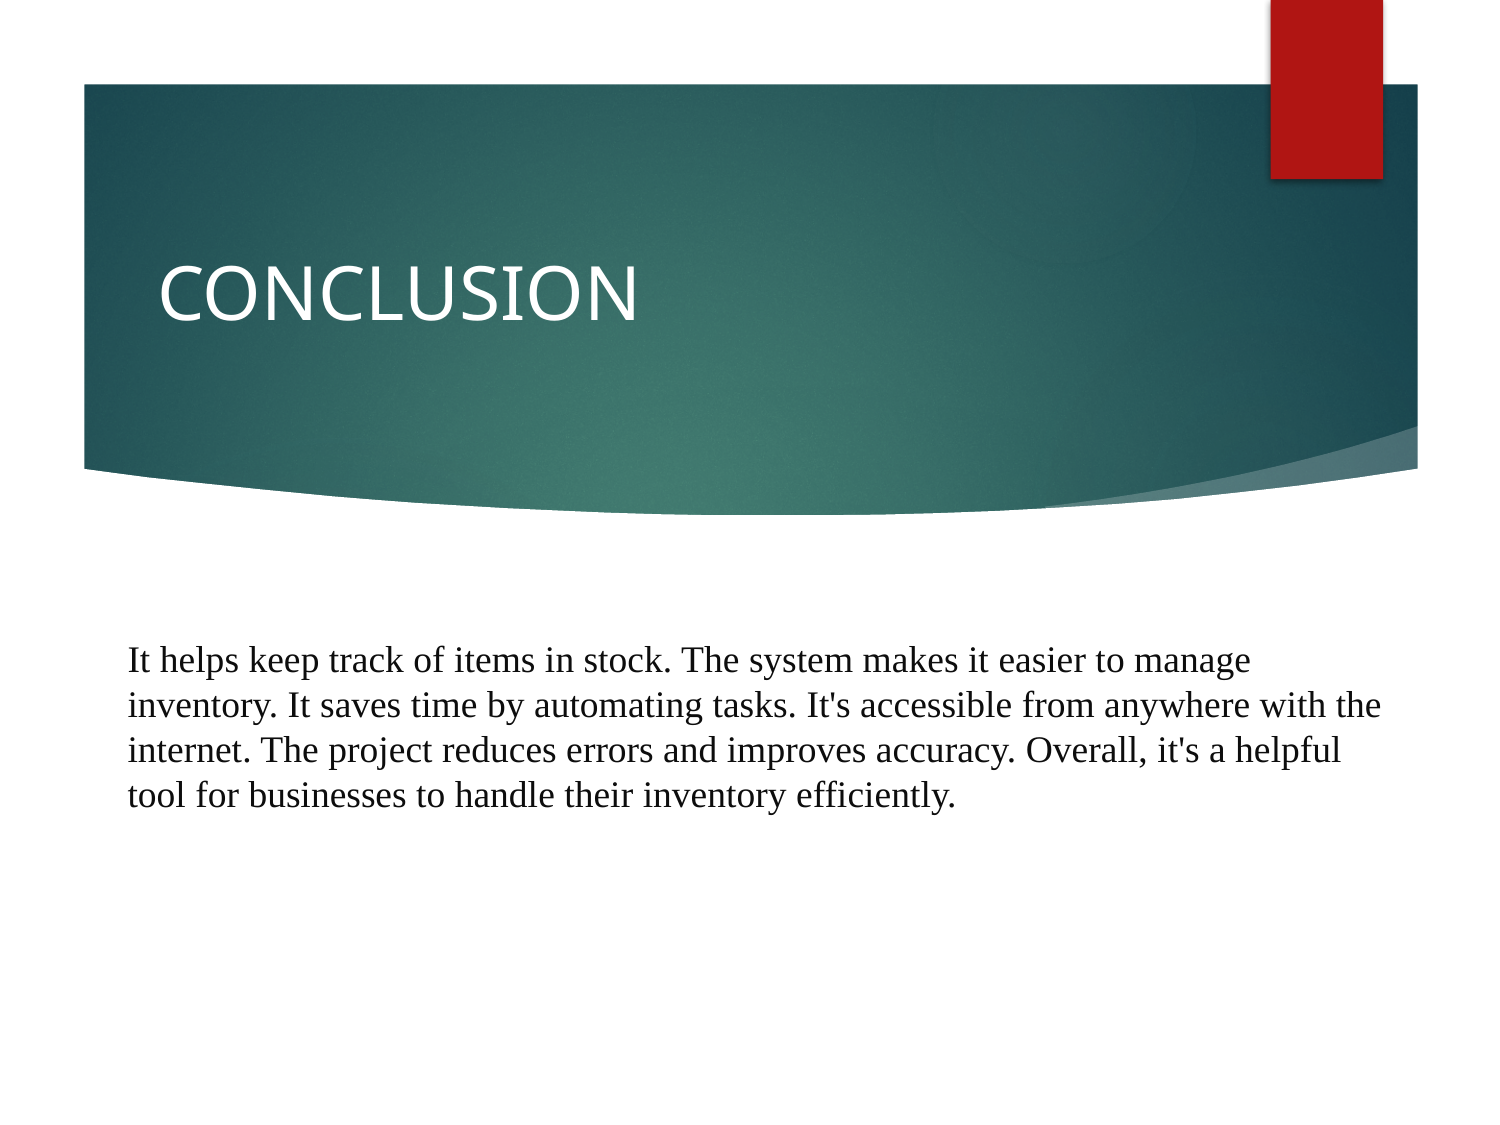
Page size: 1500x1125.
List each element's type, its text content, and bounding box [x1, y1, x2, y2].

list It helps keep track of items in stock. The system makes it easier to manage inventory. It saves time by automating tasks. It's accessible from anywhere with the internet. The project reduces errors and improves accuracy. Overall, it's a helpful tool for businesses to handle their inventory efficiently. [112, 462, 1425, 989]
title CONCLUSION [142, 152, 1196, 430]
